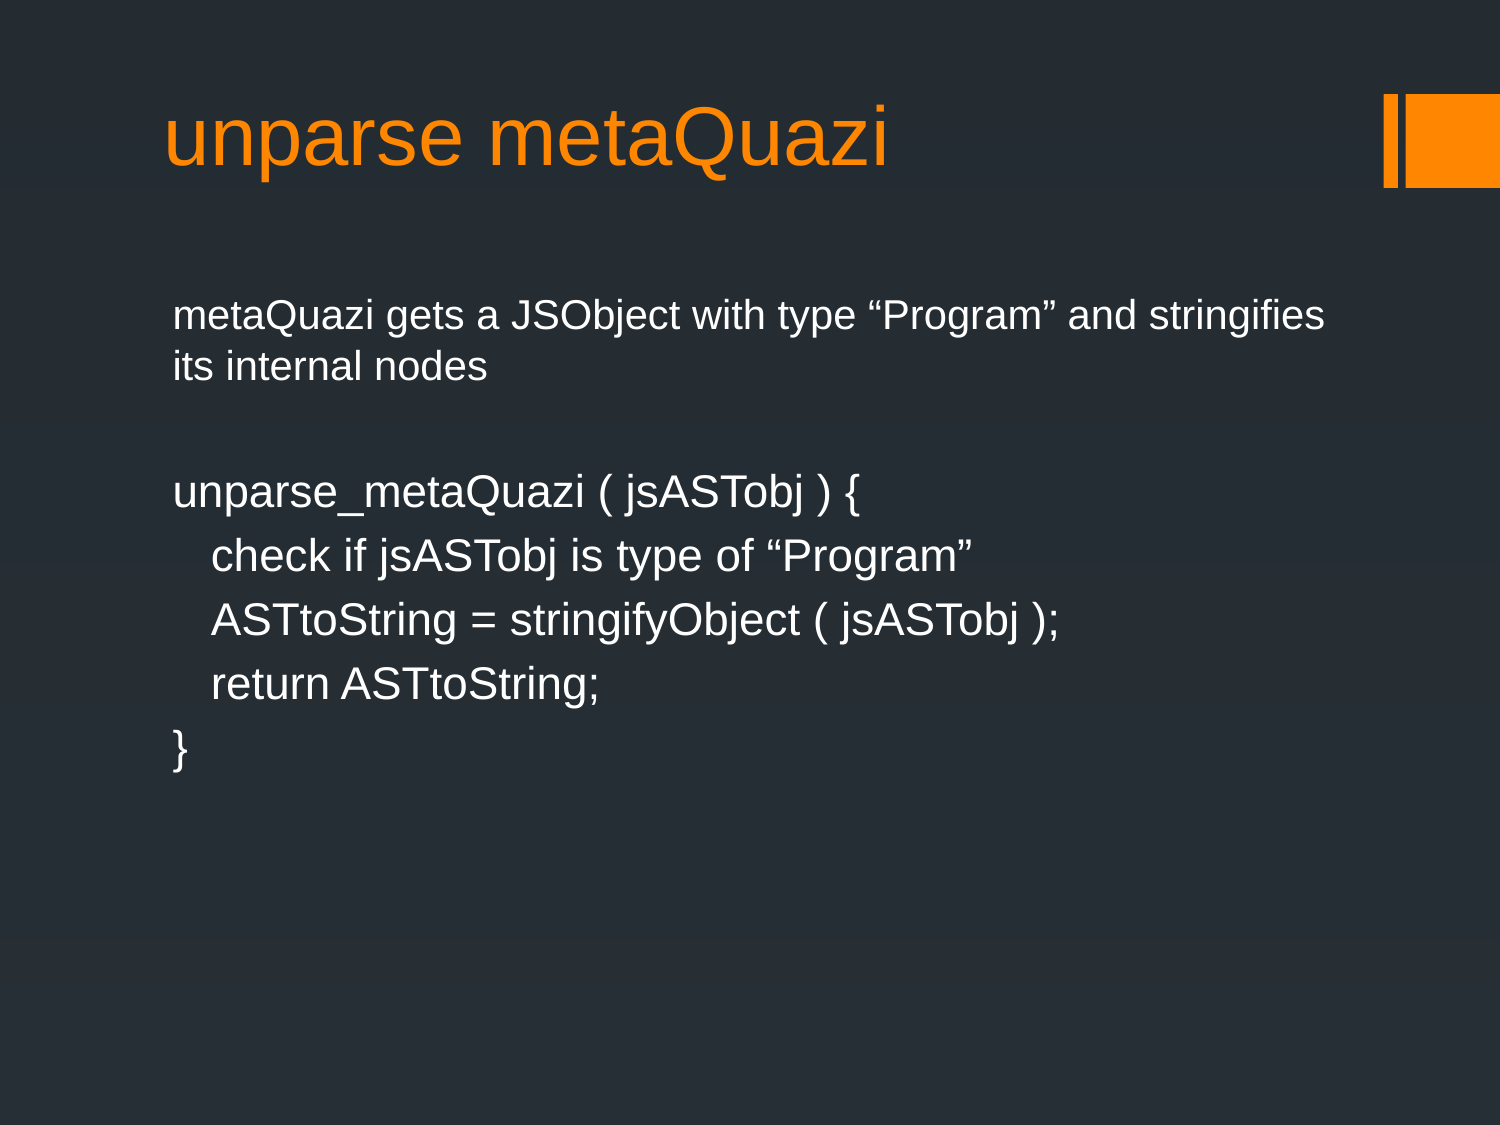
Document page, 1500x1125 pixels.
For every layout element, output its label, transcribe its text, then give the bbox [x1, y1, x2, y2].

list metaQuazi gets a JSObject with type “Program” and stringifies its internal nodes unparse_metaQuazi ( jsASTobj ) { check if jsASTobj is type of “Program” ASTtoString = stringifyObject ( jsASTobj ); return ASTtoString; } [150, 280, 1350, 1096]
title unparse metaQuazi [148, 0, 1349, 190]
